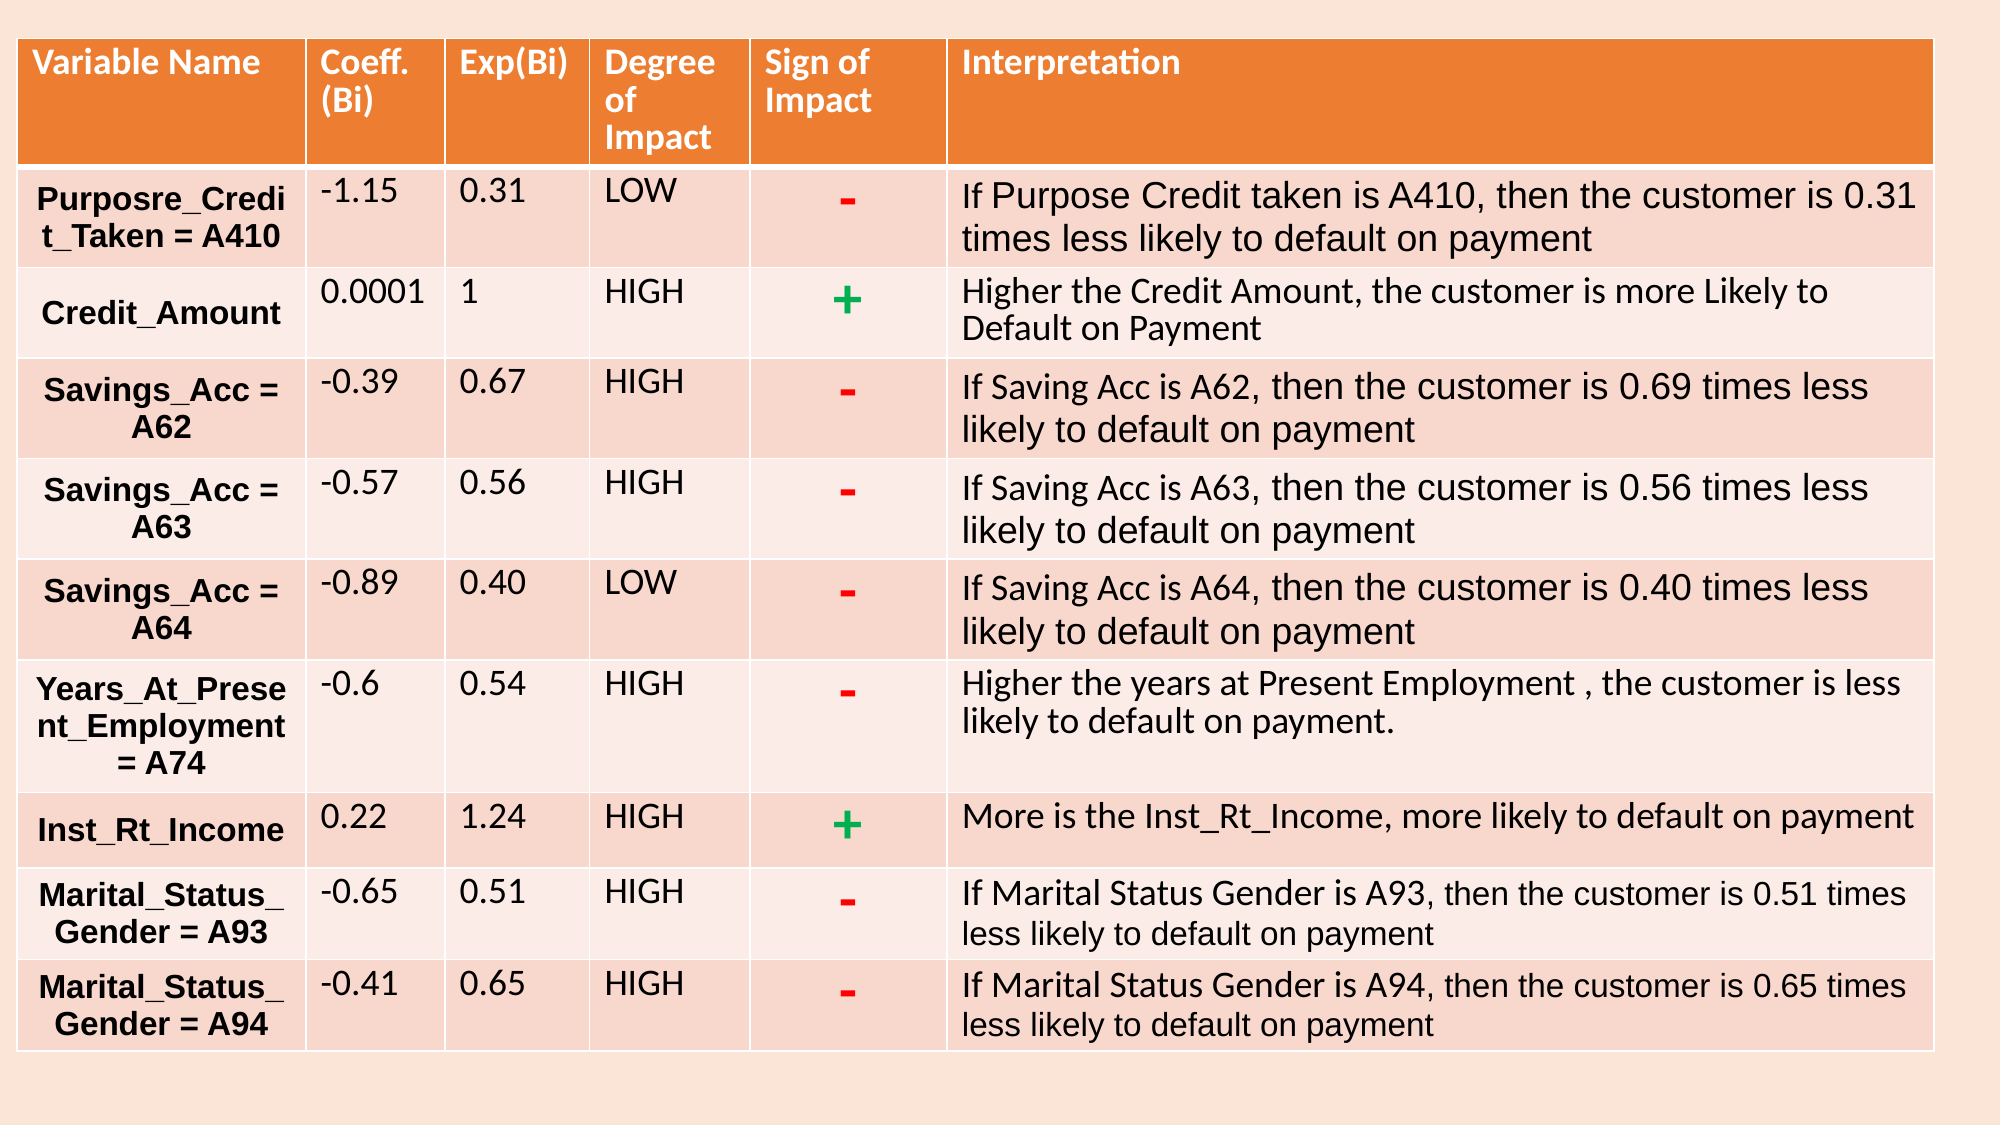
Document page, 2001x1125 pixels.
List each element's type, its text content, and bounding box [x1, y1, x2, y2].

table_cell + [751, 268, 946, 357]
table_cell Inst_Rt_Income [18, 793, 305, 867]
table_cell -0.65 [307, 869, 444, 959]
table_cell If Saving Acc is A62, then the customer is 0.69 times less likely to default on payment [948, 359, 1933, 458]
table_cell Savings_Acc = A64 [18, 560, 305, 659]
table_cell HIGH [590, 459, 749, 558]
table_cell More is the Inst_Rt_Income, more likely to default on payment [948, 793, 1933, 867]
table_cell If Purpose Credit taken is A410, then the customer is 0.31 times less likely to default on payment [948, 170, 1933, 267]
table_cell Higher the years at Present Employment , the customer is less likely to default on payment. [948, 661, 1933, 792]
table_cell 0.0001 [307, 268, 444, 357]
table_header Variable Name [18, 39, 305, 164]
table_cell -0.89 [307, 560, 444, 659]
table_cell HIGH [590, 359, 749, 458]
table_header Exp(Bi) [446, 39, 589, 164]
table_cell + [751, 793, 946, 867]
table_header Sign of Impact [751, 39, 946, 164]
table_cell 0.22 [307, 793, 444, 867]
table_cell HIGH [590, 869, 749, 959]
table_cell -1.15 [307, 170, 444, 267]
table_cell Savings_Acc = A62 [18, 359, 305, 458]
table_cell LOW [590, 170, 749, 267]
table_cell If Marital Status Gender is A94, then the customer is 0.65 times less likely to default on payment [948, 960, 1933, 1050]
table_cell - [751, 560, 946, 659]
table_cell - [751, 459, 946, 558]
table_cell -0.57 [307, 459, 444, 558]
table_header Degreeof Impact [590, 39, 749, 164]
table_cell -0.41 [307, 960, 444, 1050]
table_cell HIGH [590, 960, 749, 1050]
table_cell LOW [590, 560, 749, 659]
table_cell Purposre_Credit_Taken = A410 [18, 170, 305, 267]
table_cell 1 [446, 268, 589, 357]
table_cell If Marital Status Gender is A93, then the customer is 0.51 times less likely to default on payment [948, 869, 1933, 959]
table_cell 0.67 [446, 359, 589, 458]
table_cell Marital_Status_Gender = A94 [18, 960, 305, 1050]
table_cell HIGH [590, 661, 749, 792]
table_cell HIGH [590, 793, 749, 867]
table_cell Higher the Credit Amount, the customer is more Likely to Default on Payment [948, 268, 1933, 357]
table_cell 0.31 [446, 170, 589, 267]
table_cell - [751, 960, 946, 1050]
table_cell 0.40 [446, 560, 589, 659]
table_cell 0.51 [446, 869, 589, 959]
table_cell HIGH [590, 268, 749, 357]
table_cell -0.6 [307, 661, 444, 792]
table_cell - [751, 359, 946, 458]
table_cell Savings_Acc = A63 [18, 459, 305, 558]
table_cell -0.39 [307, 359, 444, 458]
table_cell - [751, 869, 946, 959]
table_cell - [751, 170, 946, 267]
table_cell If Saving Acc is A64, then the customer is 0.40 times less likely to default on payment [948, 560, 1933, 659]
table_cell Credit_Amount [18, 268, 305, 357]
table_cell Marital_Status_Gender = A93 [18, 869, 305, 959]
table_cell Years_At_Present_Employment = A74 [18, 661, 305, 792]
table_header Interpretation [948, 39, 1933, 164]
table_cell - [751, 661, 946, 792]
table_header Coeff. (Bi) [307, 39, 444, 164]
table_cell 0.54 [446, 661, 589, 792]
table_cell If Saving Acc is A63, then the customer is 0.56 times less likely to default on payment [948, 459, 1933, 558]
table_cell 1.24 [446, 793, 589, 867]
table_cell 0.65 [446, 960, 589, 1050]
table_cell 0.56 [446, 459, 589, 558]
